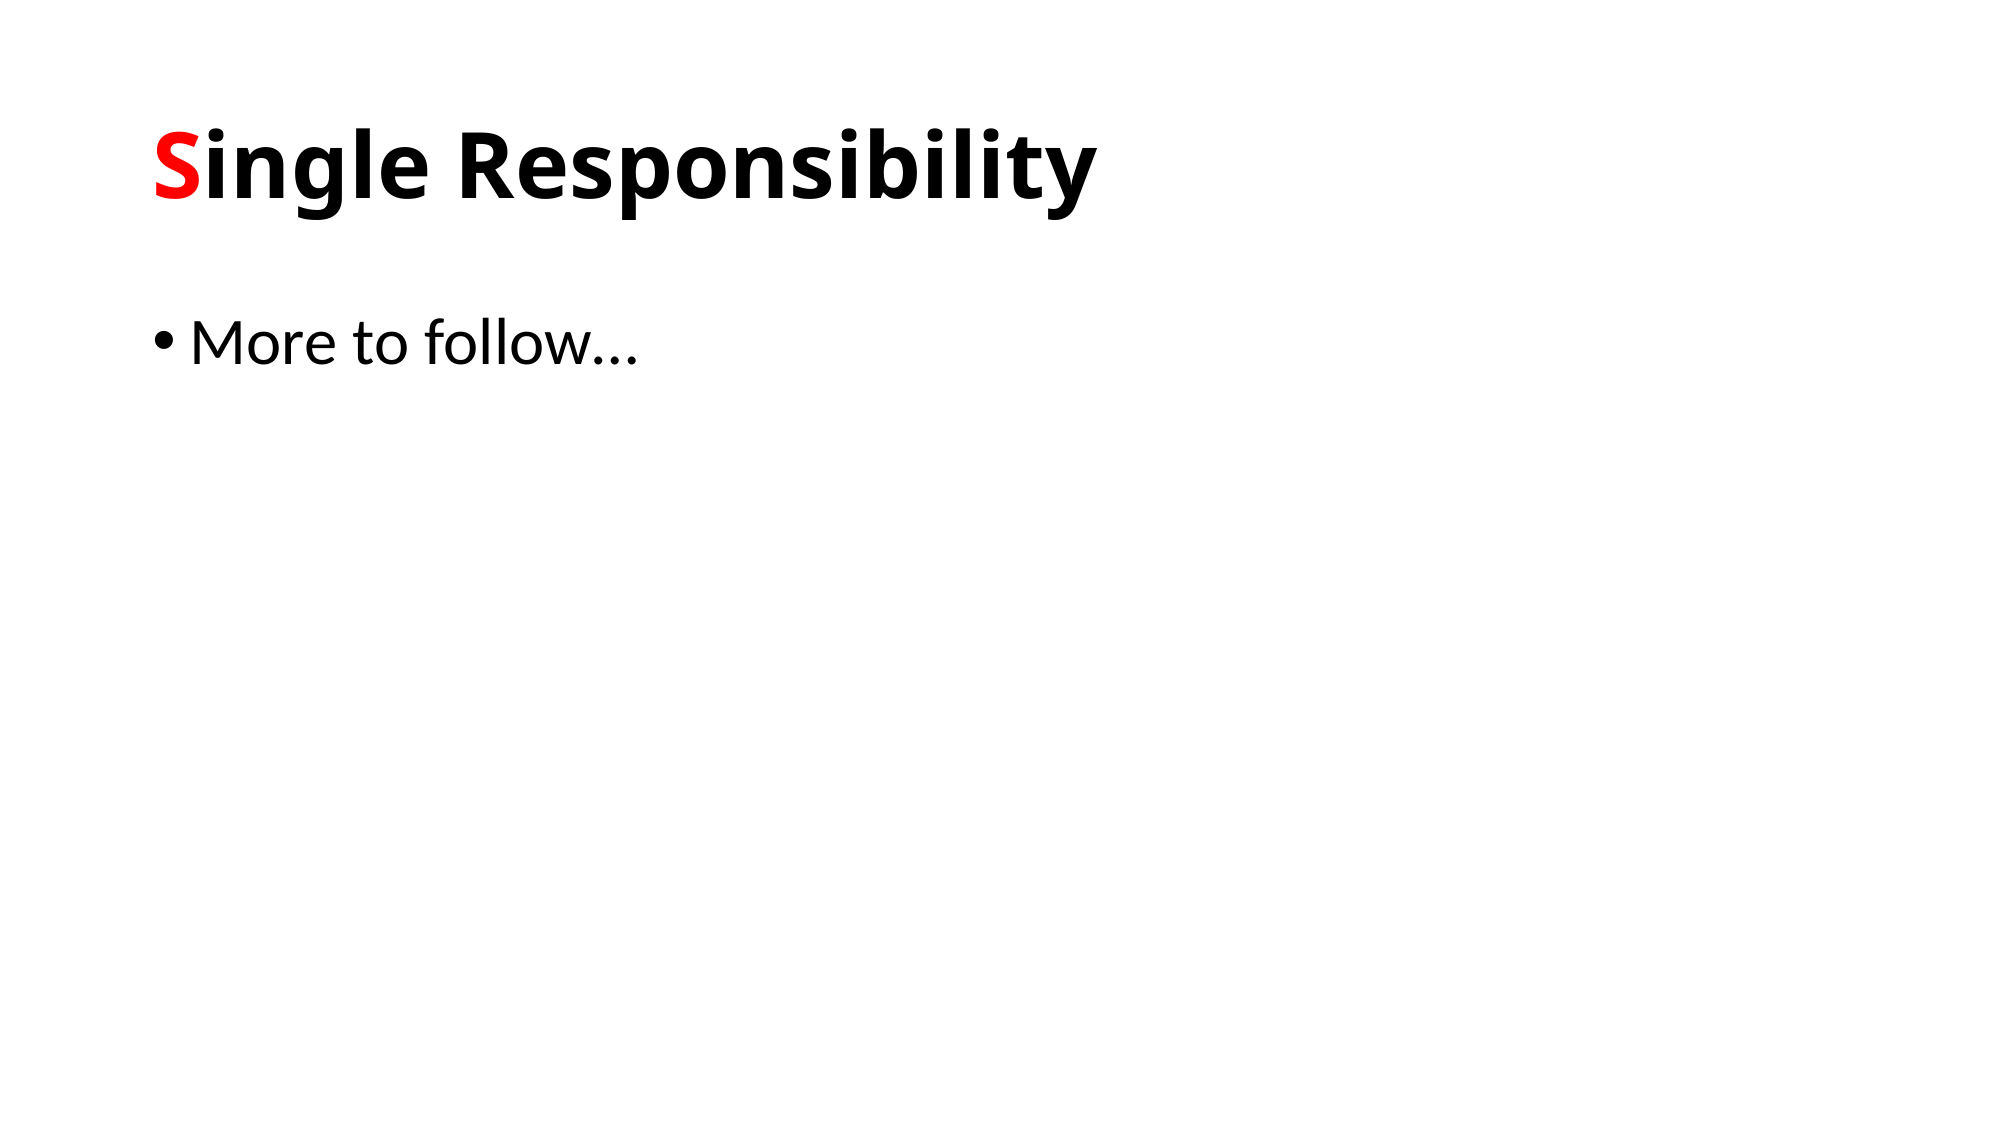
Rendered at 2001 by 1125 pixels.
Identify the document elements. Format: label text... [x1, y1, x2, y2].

title Single Responsibility [137, 59, 1863, 278]
list More to follow… [137, 299, 1179, 1014]
